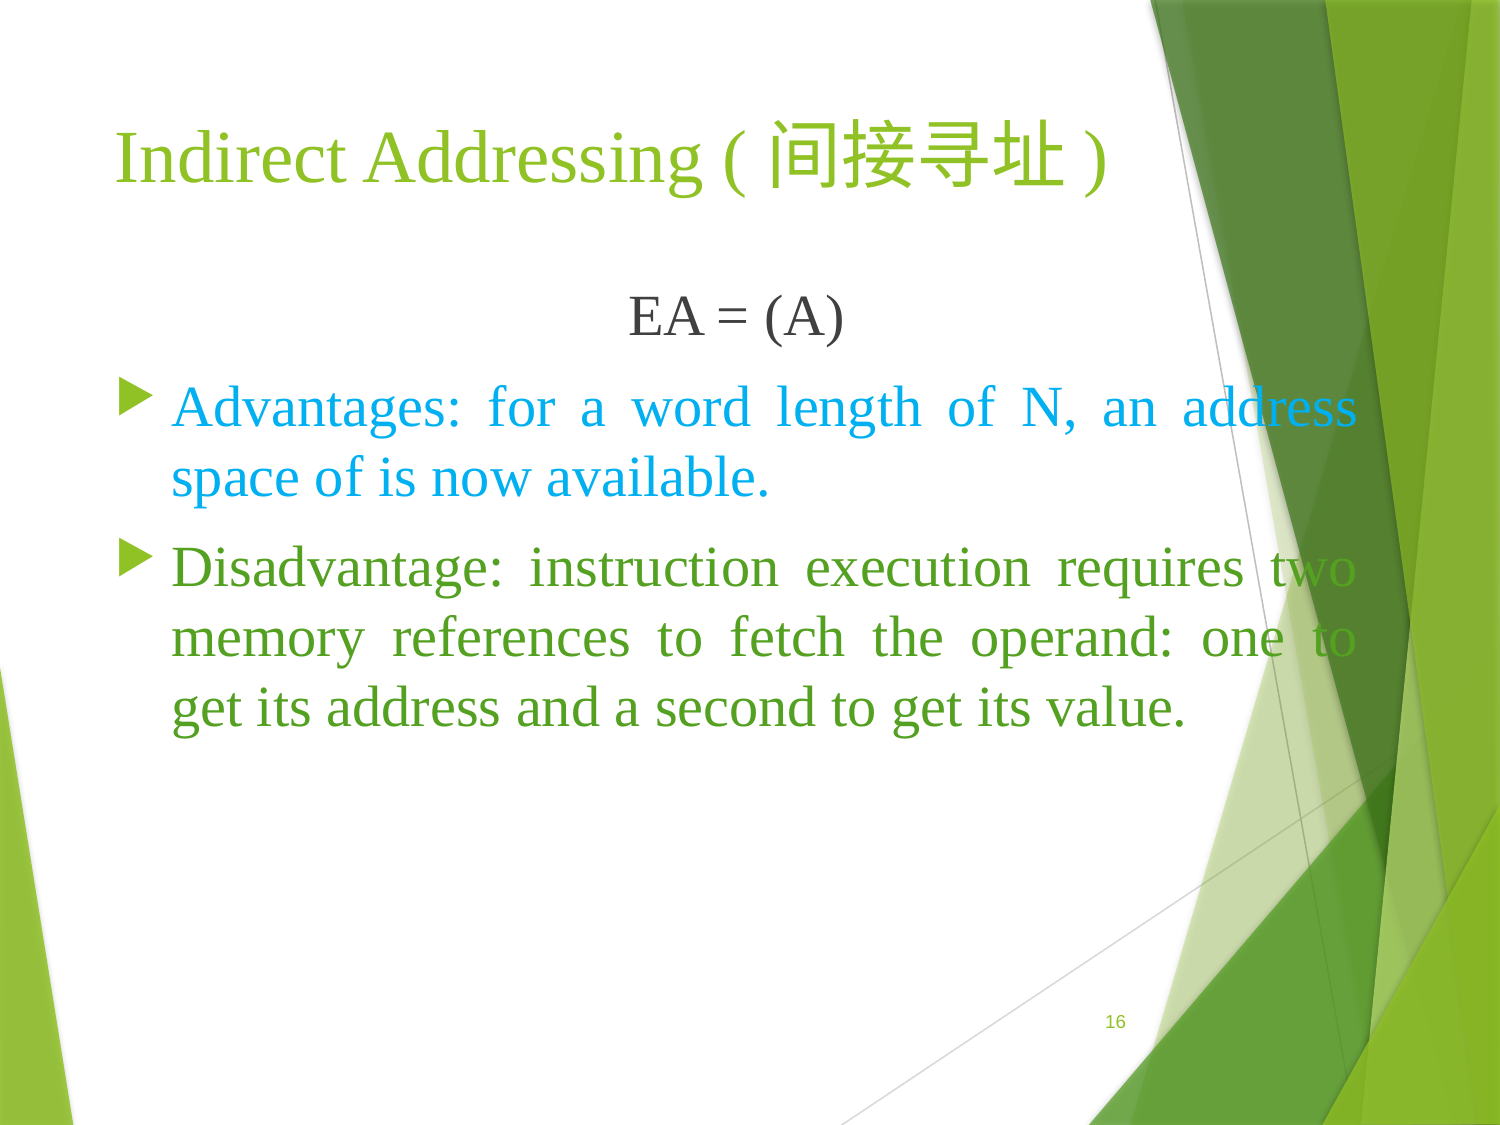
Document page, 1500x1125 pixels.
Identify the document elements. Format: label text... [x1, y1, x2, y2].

slide_number 16 [1057, 991, 1142, 1051]
title Indirect Addressing (间接寻址) [99, 99, 1142, 224]
list EA = (A) Advantages: for a word length of N, an address space of is now available. Disadvantage: instruction execution requires two memory references to fetch the operand: one to get its address and a second to get its value. [99, 269, 1374, 907]
